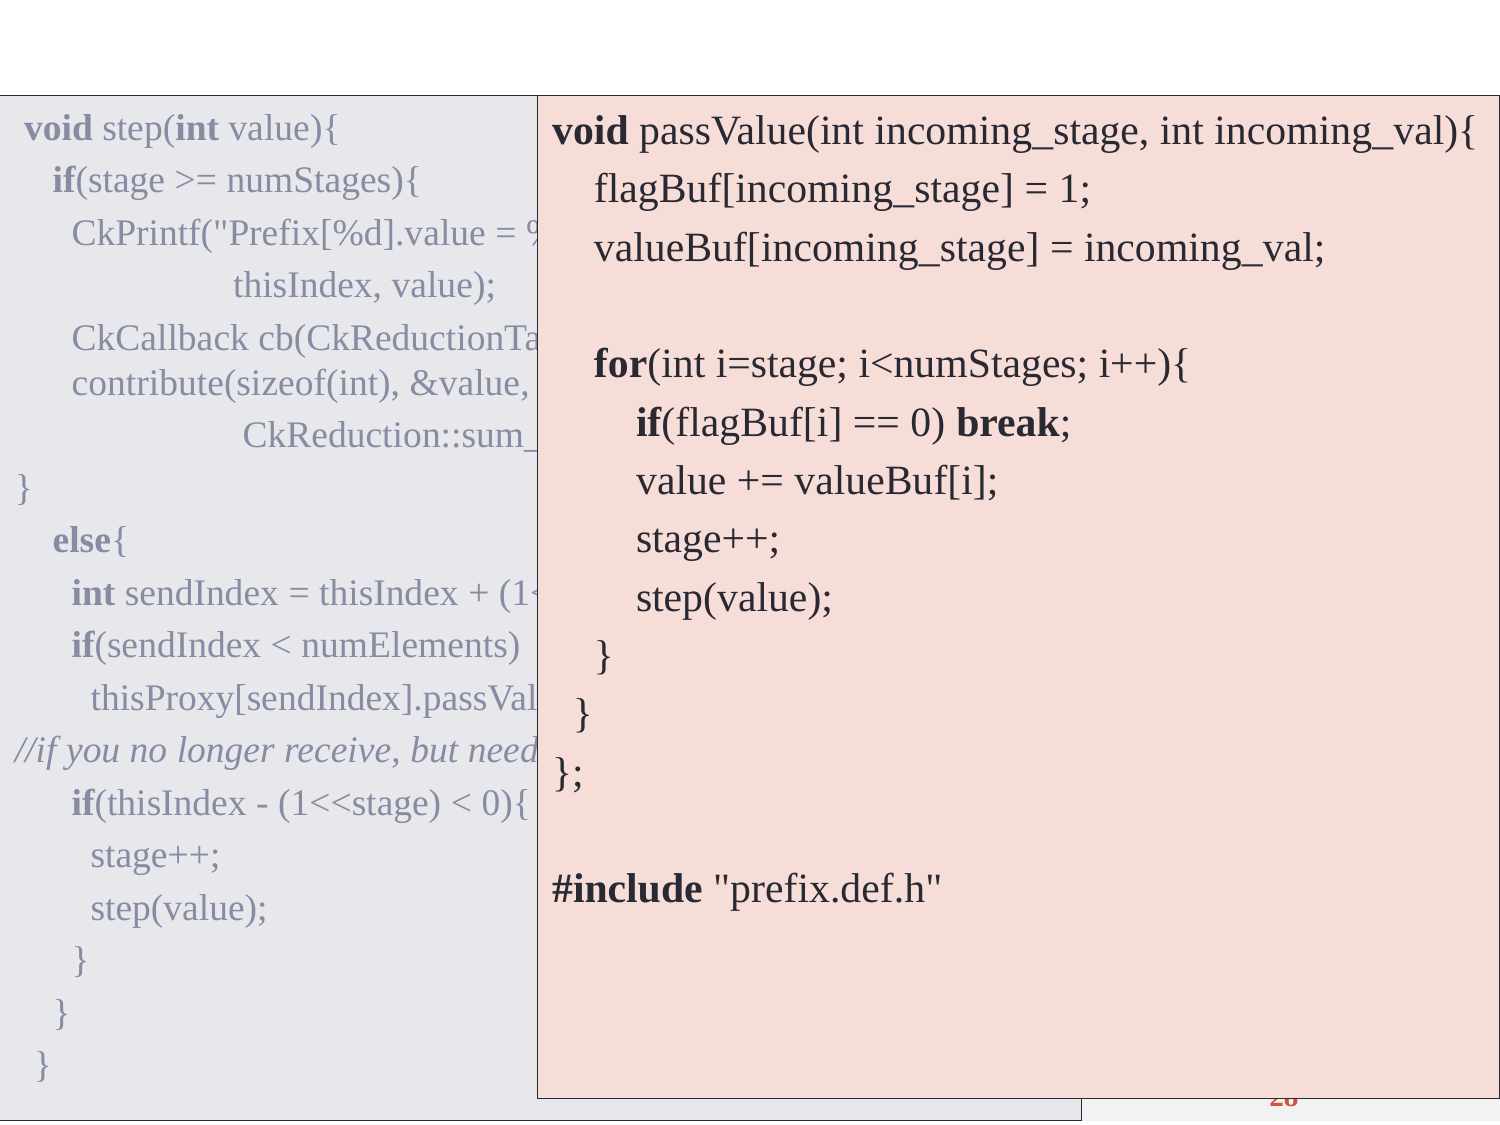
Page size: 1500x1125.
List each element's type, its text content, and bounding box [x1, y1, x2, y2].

text_box void step(int value){ if(stage >= numStages){ CkPrintf("Prefix[%d].value = %d\n", thisIndex, value); CkCallback cb(CkReductionTarget(Main, done), mainProxy); contribute(sizeof(int), &value, CkReduction::sum_int, cb); } else{ int sendIndex = thisIndex + (1<<stage); if(sendIndex < numElements) thisProxy[sendIndex].passValue(stage, value); //if you no longer receive, but need to continue sending if(thisIndex - (1<<stage) < 0){ stage++; step(value); } } } [0, 95, 1082, 1121]
text_box void passValue(int incoming_stage, int incoming_val){ flagBuf[incoming_stage] = 1; valueBuf[incoming_stage] = incoming_val; for(int i=stage; i<numStages; i++){ if(flagBuf[i] == 0) break; value += valueBuf[i]; stage++; step(value); } } }; #include "prefix.def.h" [537, 95, 1500, 1099]
slide_number 28 [1254, 1099, 1457, 1122]
